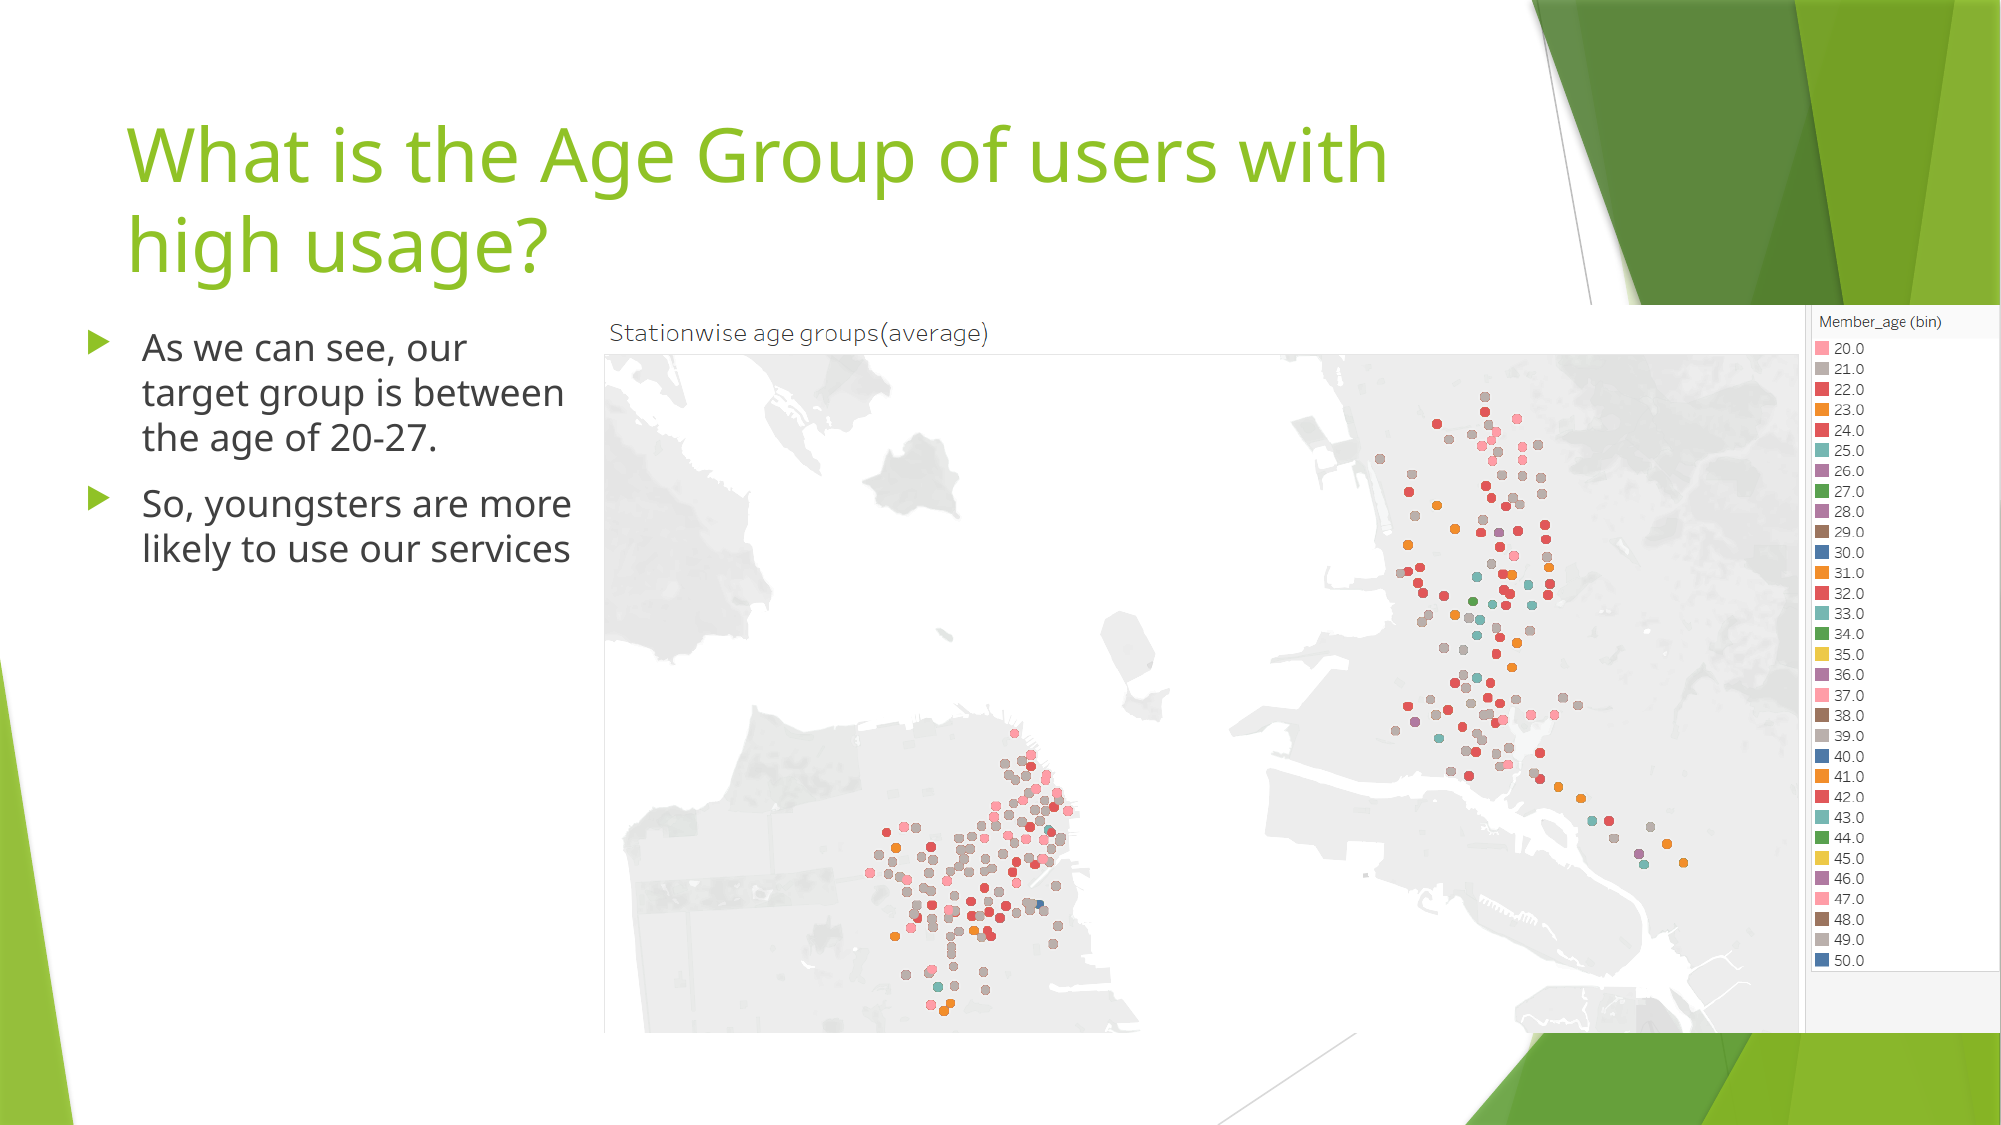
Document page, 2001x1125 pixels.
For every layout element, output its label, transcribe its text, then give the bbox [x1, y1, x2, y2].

list As we can see, our target group is between the age of 20-27. So, youngsters are more likely to use our services [70, 316, 588, 647]
title What is the Age Group of users with high usage? [111, 99, 1522, 317]
picture [604, 305, 2000, 1033]
